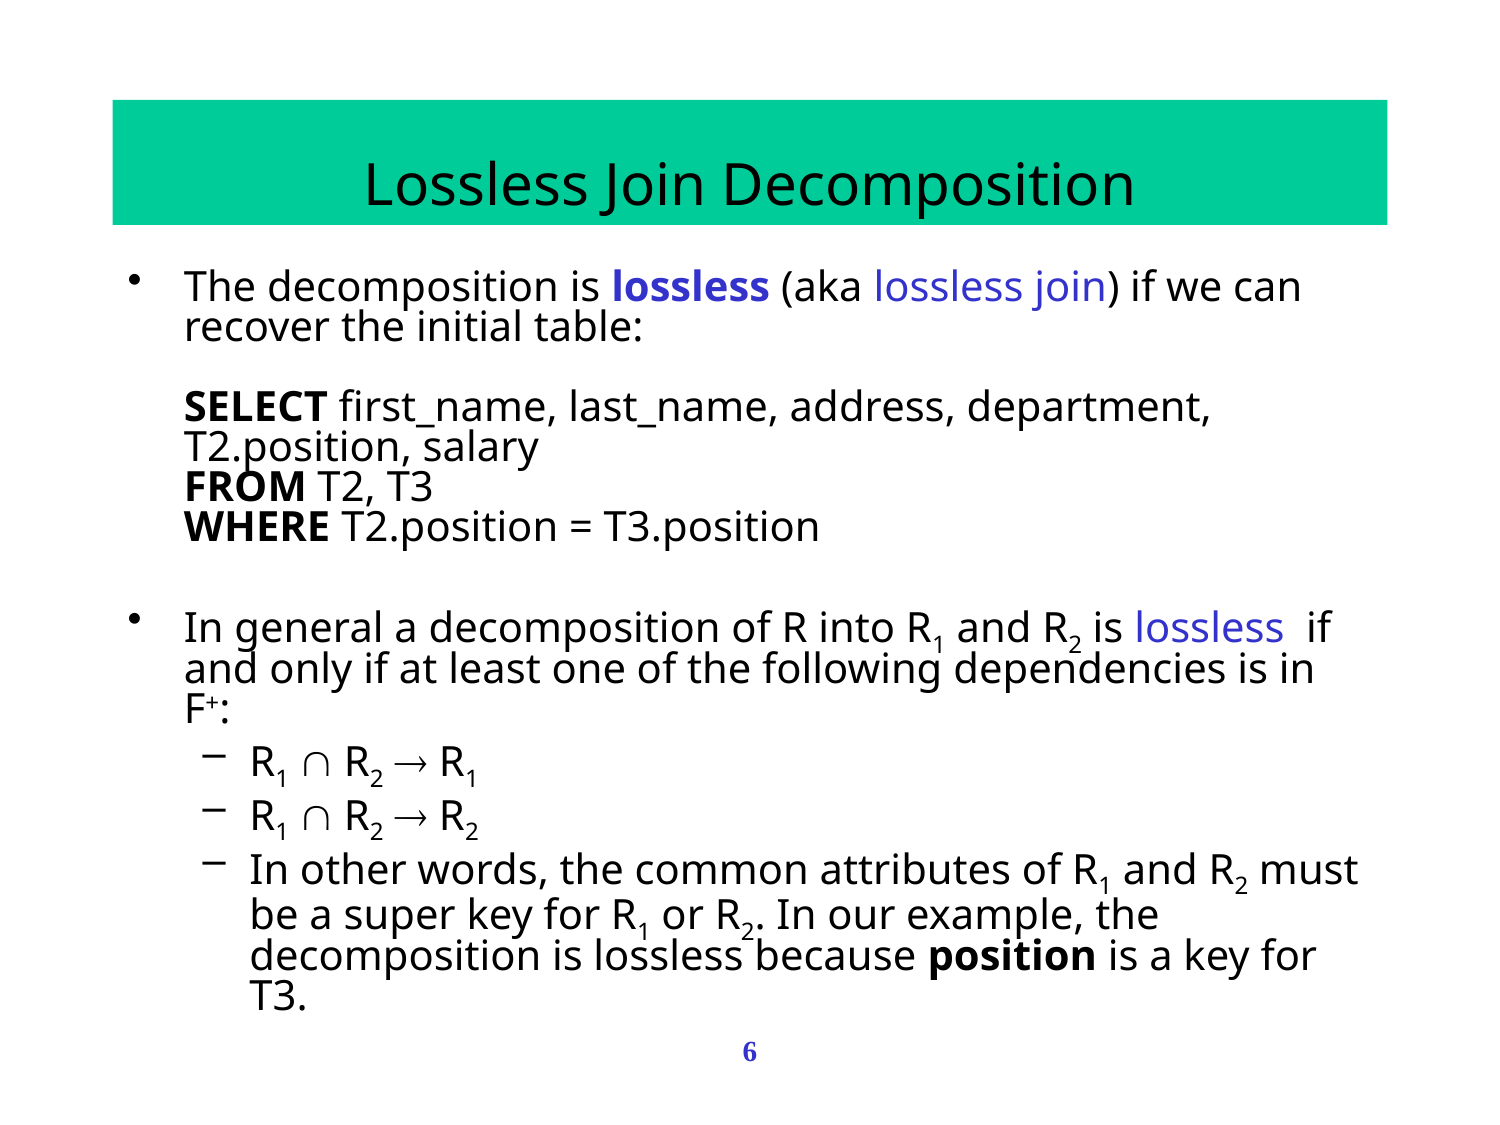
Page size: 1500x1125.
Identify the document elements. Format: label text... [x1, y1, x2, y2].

title Lossless Join Decomposition [112, 99, 1388, 225]
list The decomposition is lossless (aka lossless join) if we can recover the initial table: SELECT first_name, last_name, address, department, T2.position, salary FROM T2, T3 WHERE T2.position = T3.position In general a decomposition of R into R1 and R2 is lossless if and only if at least one of the following dependencies is in F+: R1  R2  R1 R1  R2  R2 In other words, the common attributes of R1 and R2 must be a super key for R1 or R2. In our example, the decomposition is lossless because position is a key for T3. [112, 262, 1388, 988]
footer 6 [74, 1024, 1426, 1101]
